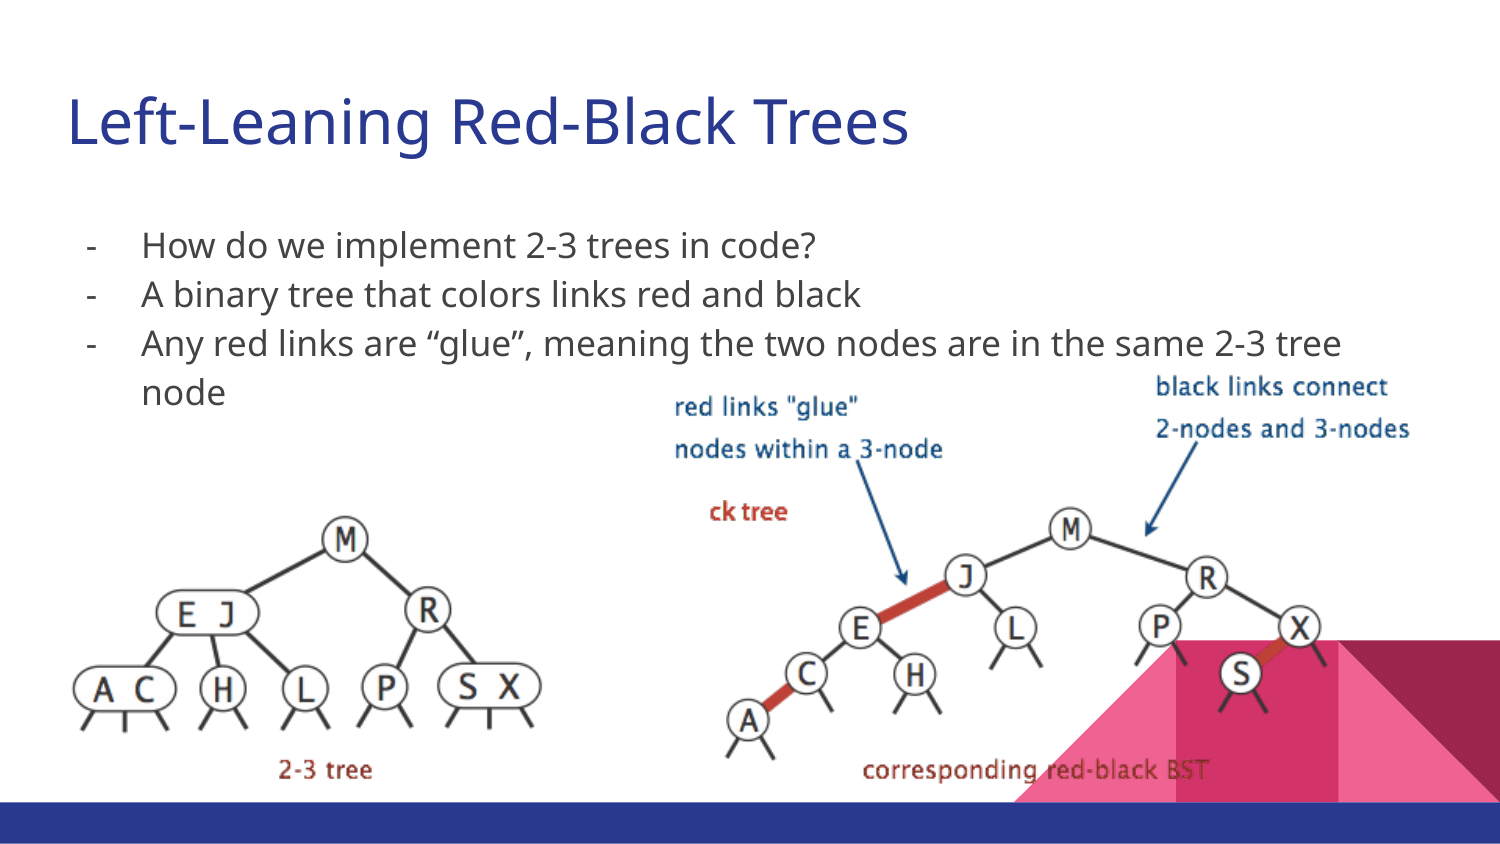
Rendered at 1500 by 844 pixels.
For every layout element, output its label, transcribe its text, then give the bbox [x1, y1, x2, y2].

title Left-Leaning Red-Black Trees [51, 67, 1449, 167]
picture [52, 365, 1448, 790]
list How do we implement 2-3 trees in code? A binary tree that colors links red and black Any red links are “glue”, meaning the two nodes are in the same 2-3 tree node [51, 201, 1449, 367]
